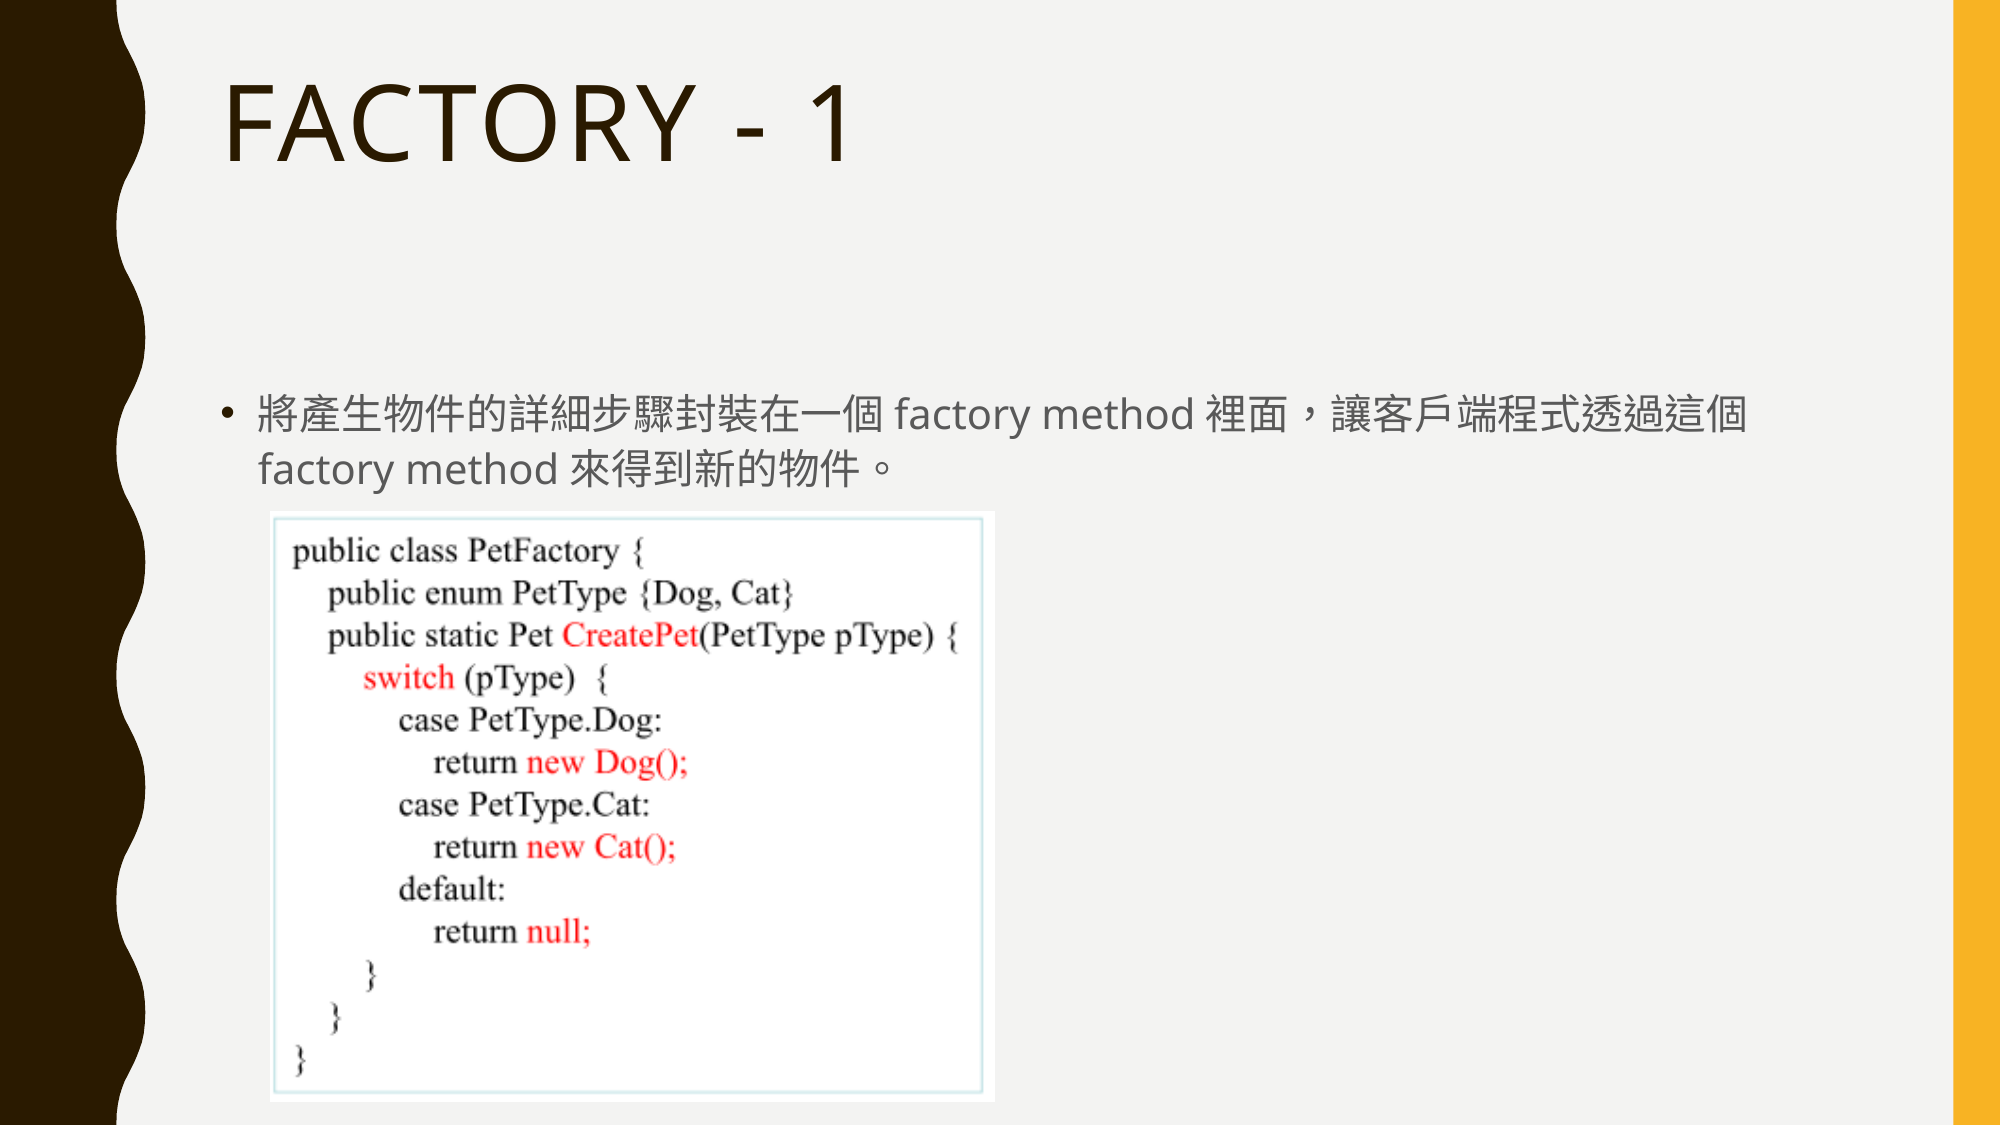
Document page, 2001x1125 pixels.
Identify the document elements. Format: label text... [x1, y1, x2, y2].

title Factory - 1 [205, 62, 1875, 308]
list 將產生物件的詳細步驟封裝在一個factory method裡面，讓客戶端程式透過這個factory method來得到新的物件。 [205, 375, 1875, 965]
picture [270, 511, 995, 1102]
